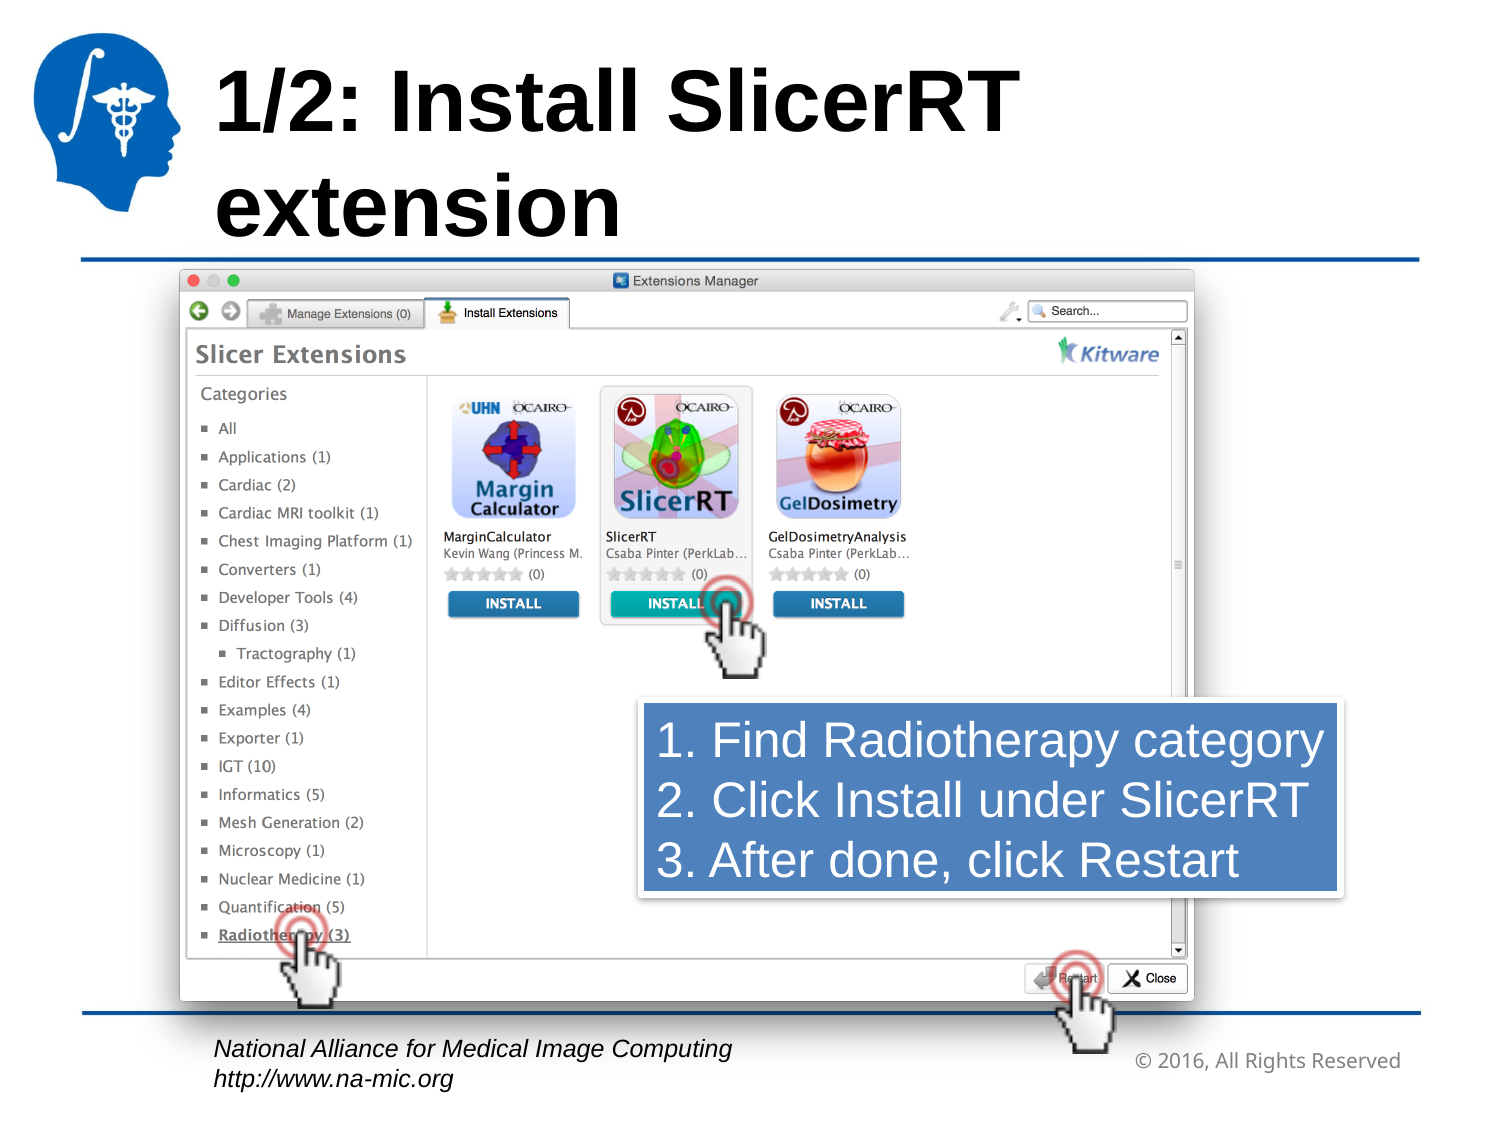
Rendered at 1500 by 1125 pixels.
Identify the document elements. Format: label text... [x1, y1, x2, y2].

text_box © 2016, All Rights Reserved [1254, 1039, 1417, 1080]
picture [0, 0, 1500, 1125]
text_box 1. Find Radiotherapy category 2. Click Install under SlicerRT 3. After done, click Restart [1255, 697, 1344, 898]
text_box 1/2: Install SlicerRT extension [199, 47, 1400, 250]
